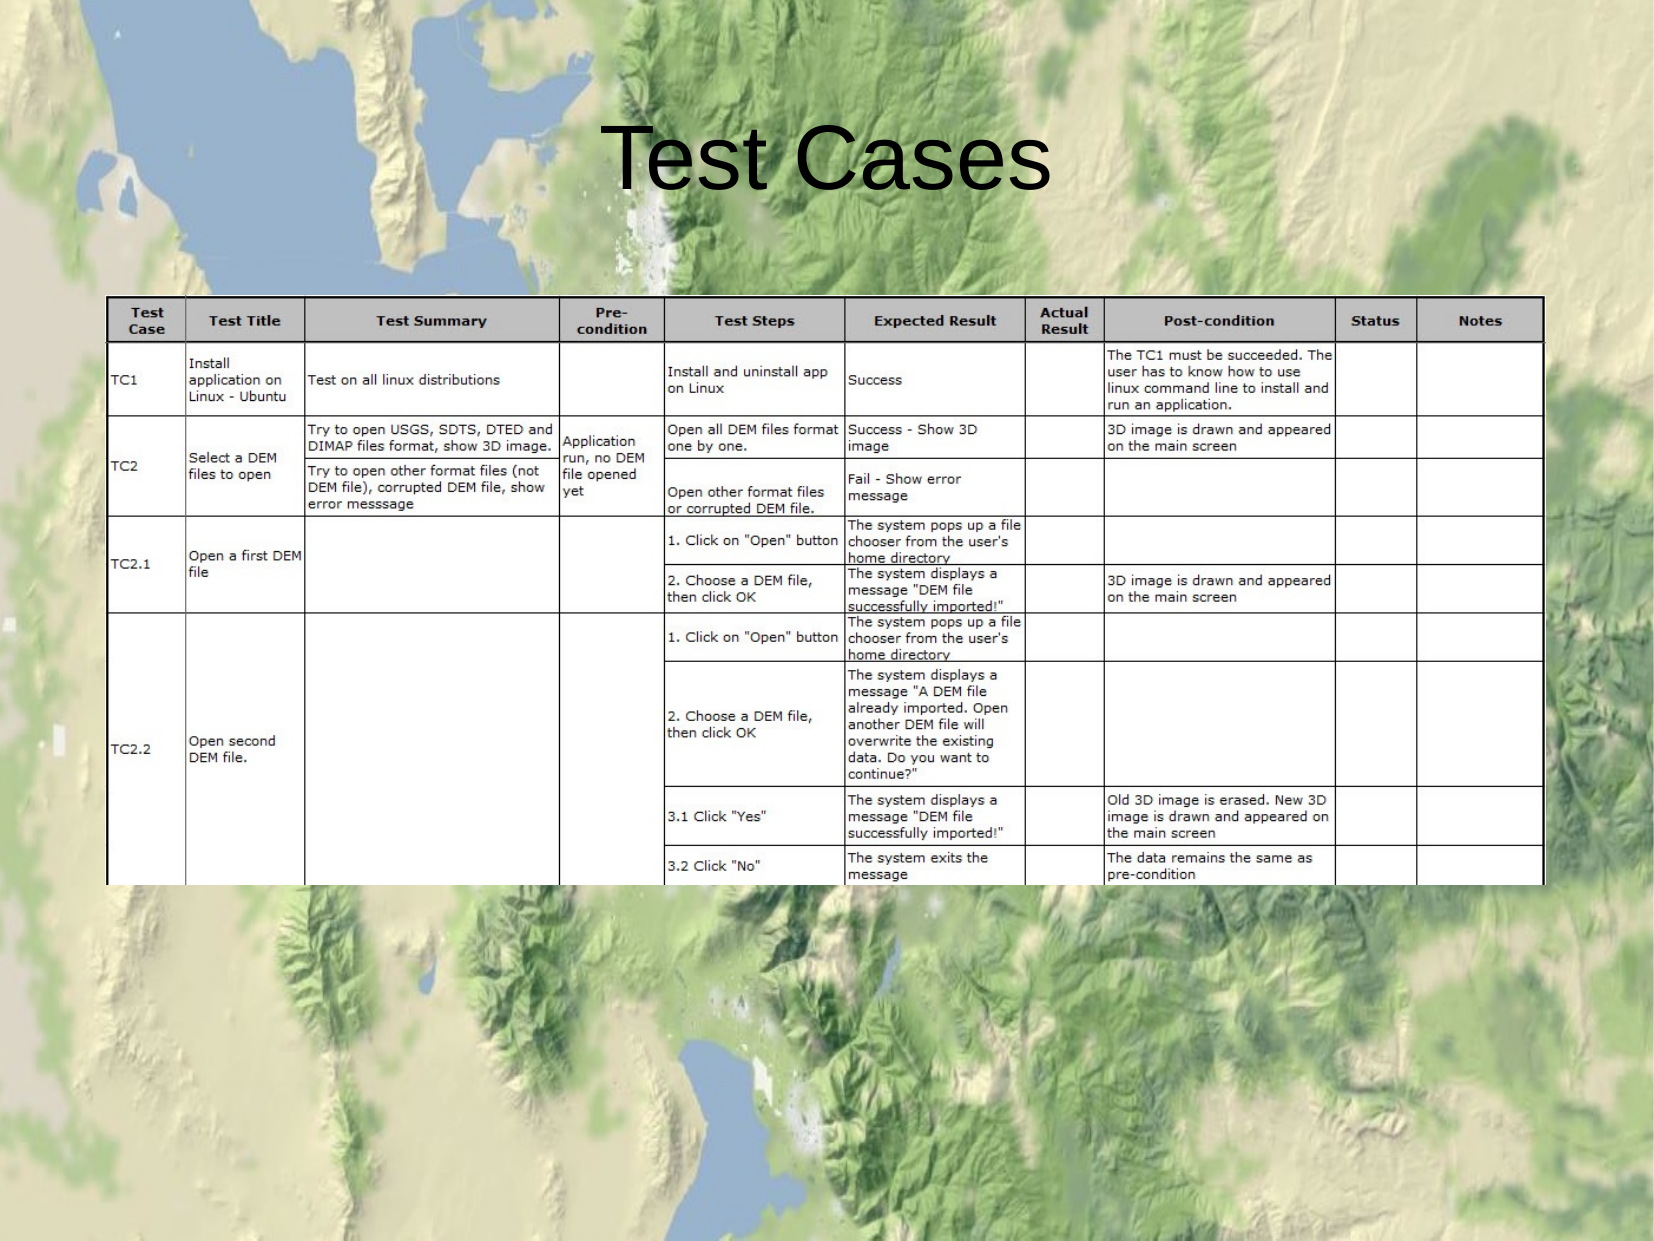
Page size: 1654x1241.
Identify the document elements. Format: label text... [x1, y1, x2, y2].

picture [0, 0, 1654, 1241]
text_box Test Cases [82, 49, 1571, 257]
